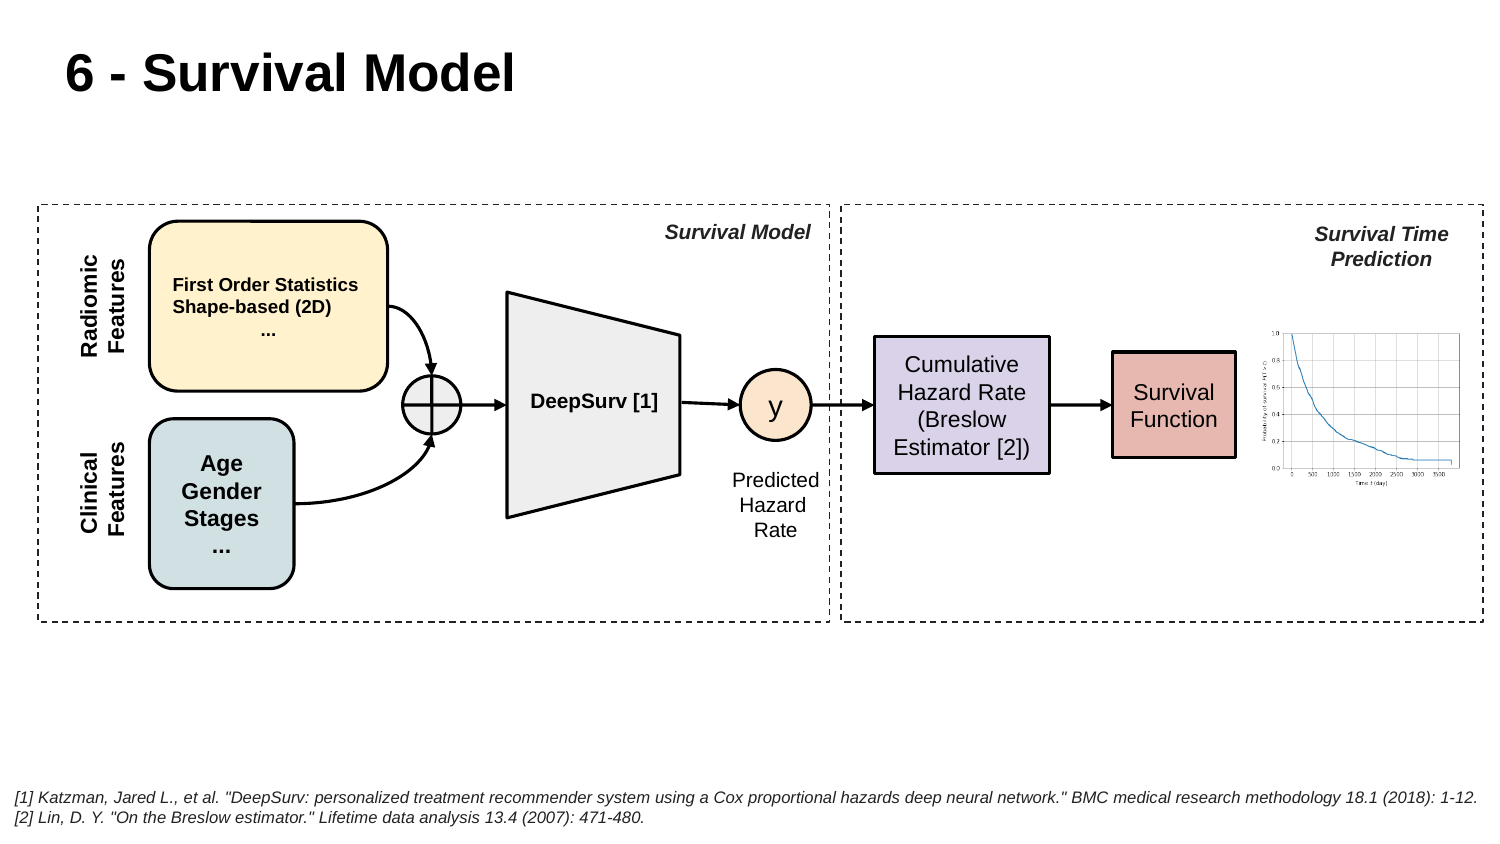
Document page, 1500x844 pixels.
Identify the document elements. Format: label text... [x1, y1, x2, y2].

text_box [841, 204, 1484, 622]
text_box 6 - Survival Model [51, 22, 1449, 117]
text_box [1049, 398, 1113, 412]
text_box Survival Model [611, 205, 865, 257]
text_box Cumulative Hazard Rate (Breslow Estimator [2]) [874, 336, 1050, 474]
text_box Age Gender Stages ... [149, 418, 295, 589]
text_box [38, 204, 830, 622]
text_box Radiomic Features [58, 204, 144, 391]
text_box [294, 443, 436, 504]
text_box [507, 425, 680, 518]
text_box Survival Function [1112, 351, 1236, 458]
text_box [507, 292, 680, 374]
text_box [466, 398, 506, 412]
text_box Survival Time Prediction [1271, 205, 1492, 286]
text_box Predicted Hazard Rate [688, 451, 863, 557]
picture [1258, 327, 1464, 491]
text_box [402, 375, 462, 435]
text_box DeepSurv [1] [506, 374, 682, 425]
text_box [681, 398, 741, 411]
text_box y [740, 369, 812, 441]
text_box [1] Katzman, Jared L., et al. "DeepSurv: personalized treatment recommender system using a Cox proportional hazards deep neural network." BMC medical research methodology 18.1 (2018): 1-12. [2] Lin, D. Y. "On the Breslow estimator." Lifetime data analysis 13.4 (2007): 471-480. [0, 772, 1500, 842]
text_box [387, 306, 438, 374]
text_box Clinical Features [58, 391, 144, 595]
text_box First Order Statistics Shape-based (2D) ... [149, 221, 388, 392]
text_box [811, 398, 875, 412]
